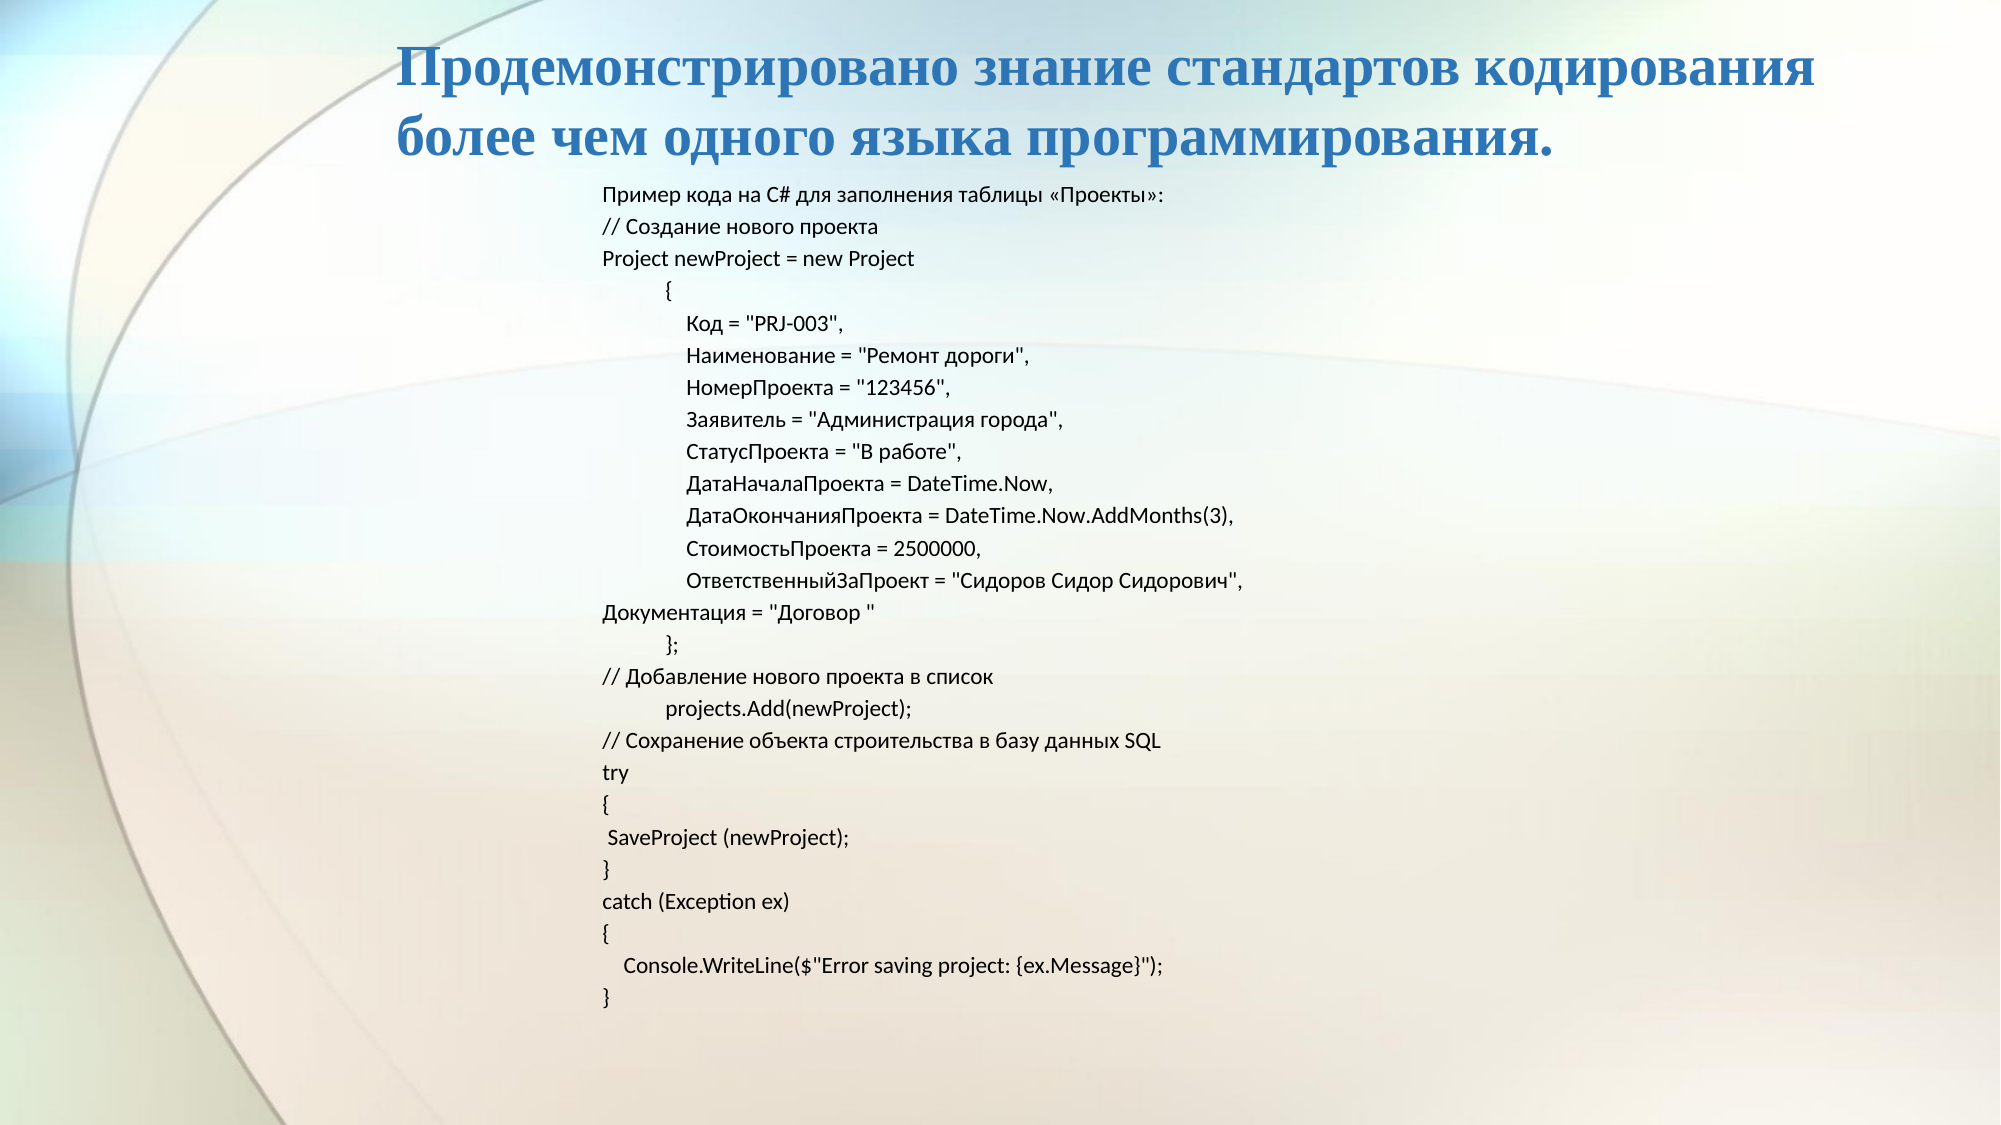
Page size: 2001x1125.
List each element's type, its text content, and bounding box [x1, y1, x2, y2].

list Пример кода на C# для заполнения таблицы «Проекты»: // Создание нового проекта Project newProject = new Project { Код = "PRJ-003", Наименование = "Ремонт дороги", НомерПроекта = "123456", Заявитель = "Администрация города", СтатусПроекта = "В работе", ДатаНачалаПроекта = DateTime.Now, ДатаОкончанияПроекта = DateTime.Now.AddMonths(3), СтоимостьПроекта = 2500000, ОтветственныйЗаПроект = "Сидоров Сидор Сидорович", Документация = "Договор " }; // Добавление нового проекта в список projects.Add(newProject); // Сохранение объекта строительства в базу данных SQL try { SaveProject (newProject); } catch (Exception ex) { Console.WriteLine($"Error saving project: {ex.Message}"); } [587, 174, 2000, 1022]
picture [0, 0, 2001, 1125]
title Продемонстрировано знание стандартов кодирования более чем одного языка программирования. [381, 0, 1863, 294]
